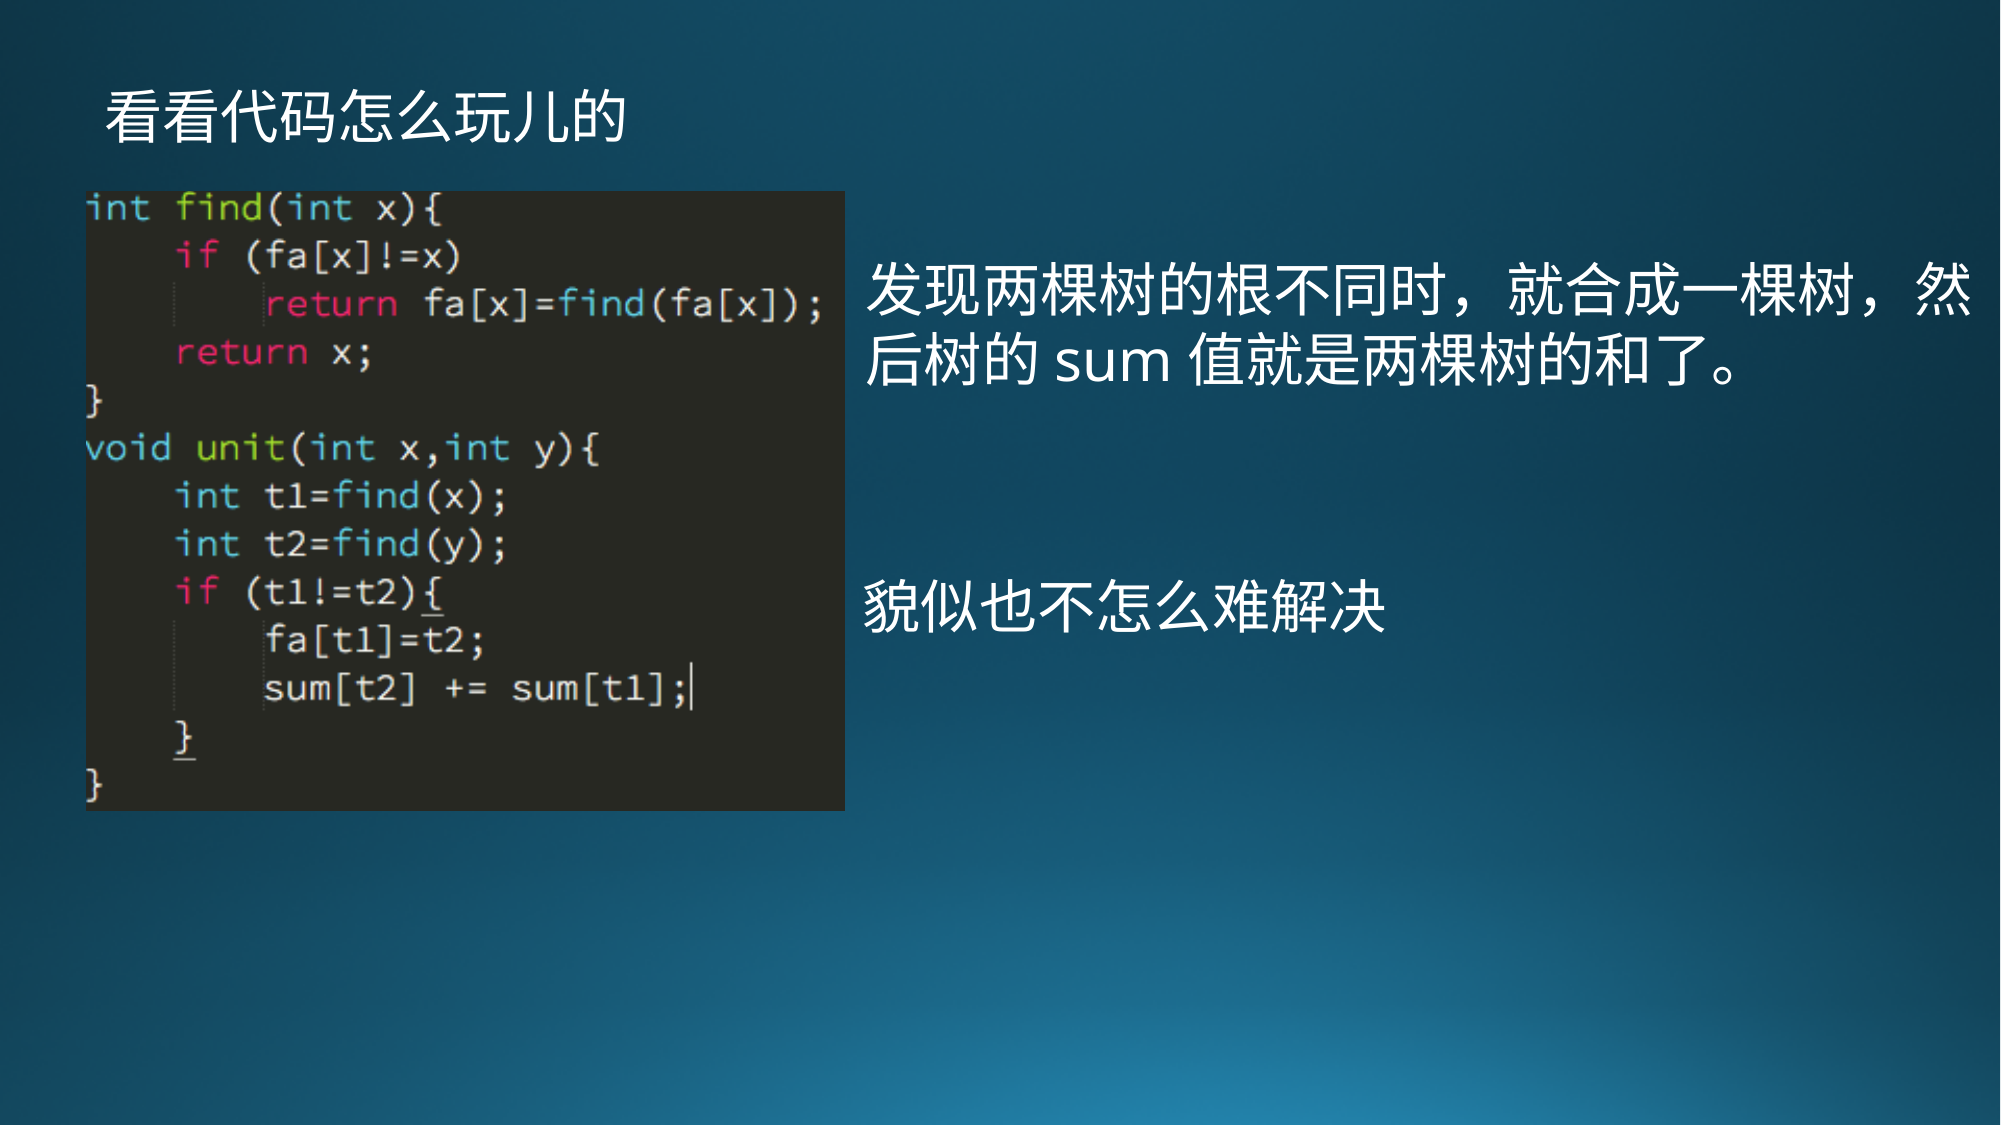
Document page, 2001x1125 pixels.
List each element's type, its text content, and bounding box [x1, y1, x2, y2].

picture [0, 0, 2001, 1125]
text_box 看看代码怎么玩儿的 [89, 72, 644, 158]
text_box 貌似也不怎么难解决 [847, 563, 1402, 649]
text_box 发现两棵树的根不同时，就合成一棵树，然 后树的sum值就是两棵树的和了。 [851, 245, 1988, 401]
